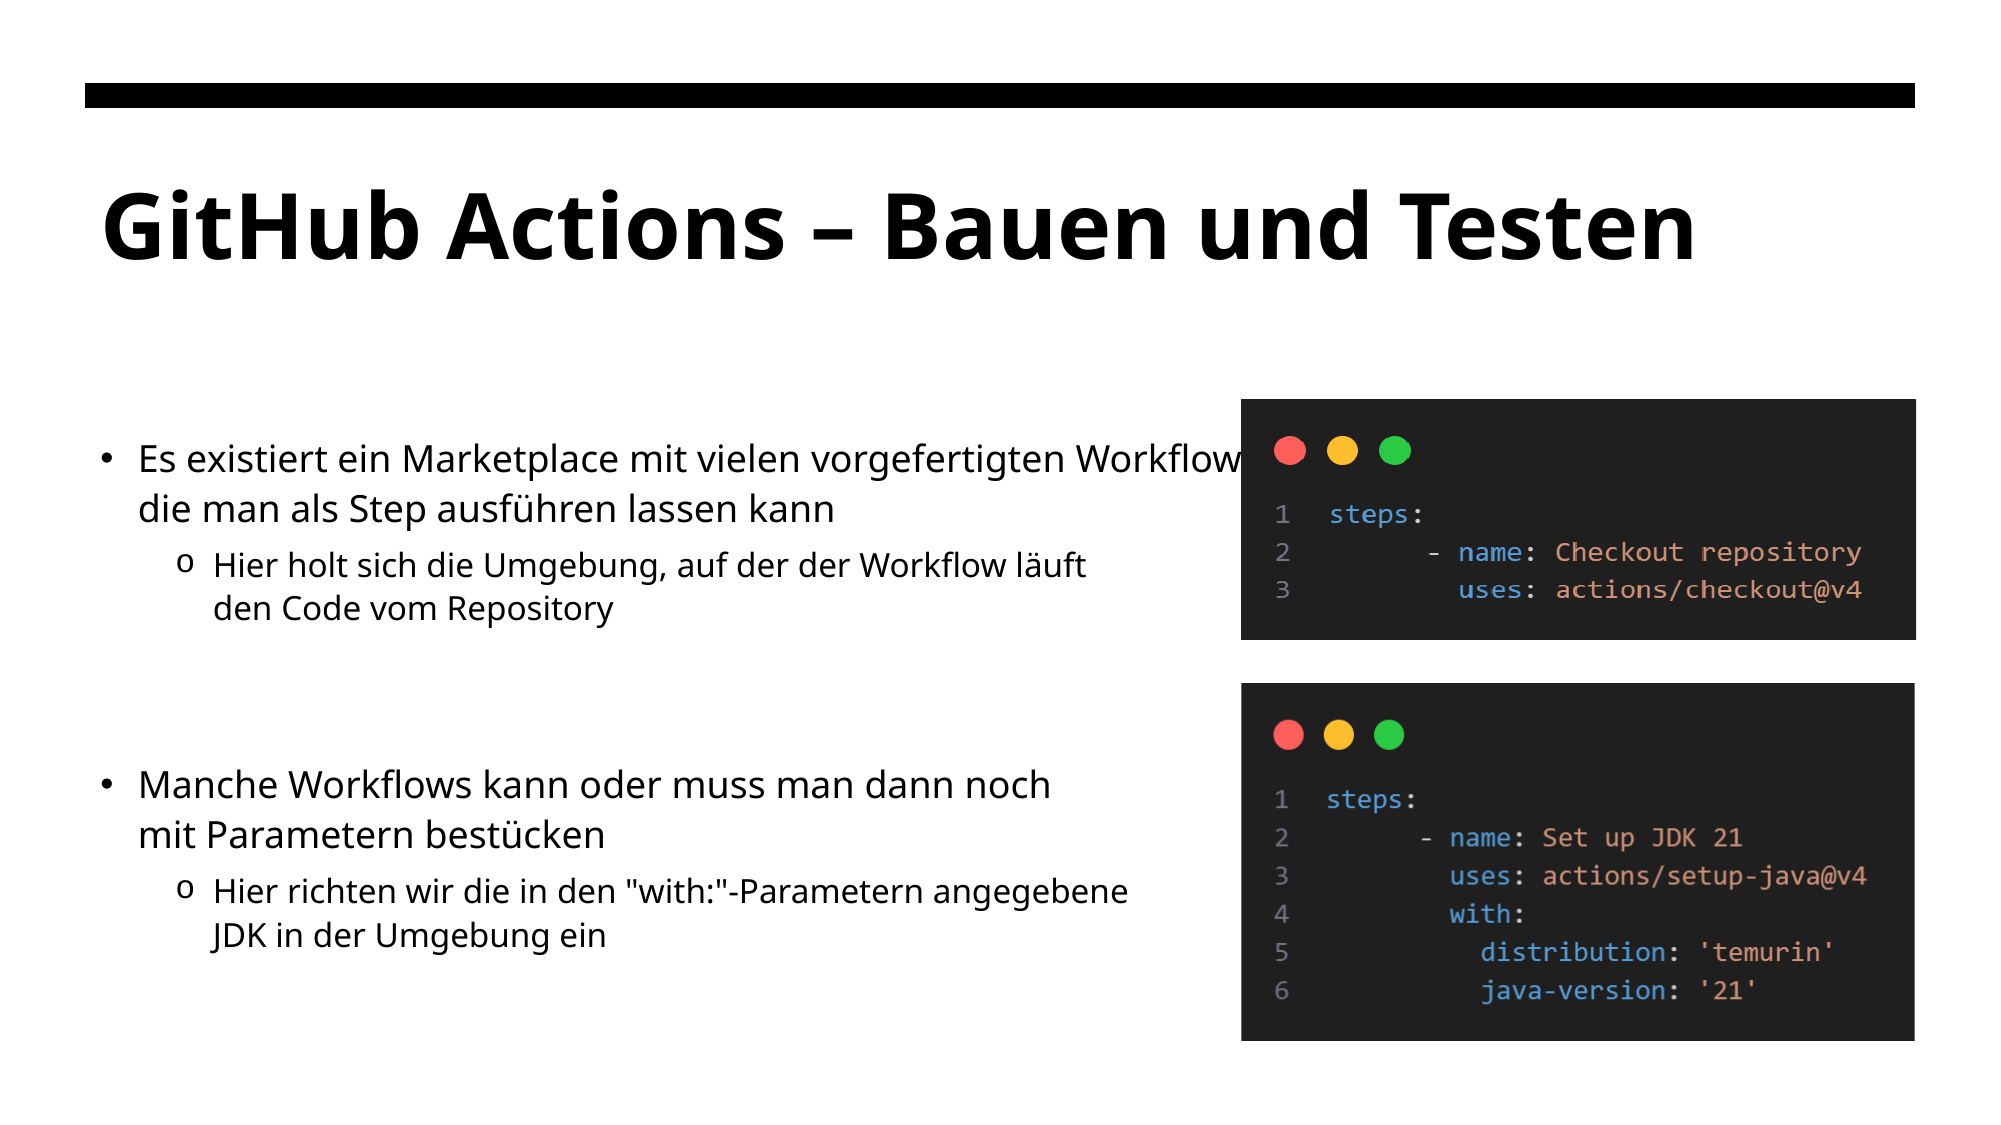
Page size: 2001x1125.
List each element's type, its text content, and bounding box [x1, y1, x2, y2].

picture [1240, 398, 1917, 640]
title GitHub Actions – Bauen und Testen [85, 160, 1916, 401]
picture [1240, 682, 1916, 1041]
list Es existiert ein Marketplace mit vielen vorgefertigten Workflows, die man als Step ausführen lassen kann Hier holt sich die Umgebung, auf der der Workflow läuft den Code vom Repository Manche Workflows kann oder muss man dann noch mit Parametern bestücken Hier richten wir die in den "with:"-Parametern angegebene JDK in der Umgebung ein [85, 423, 1916, 1041]
